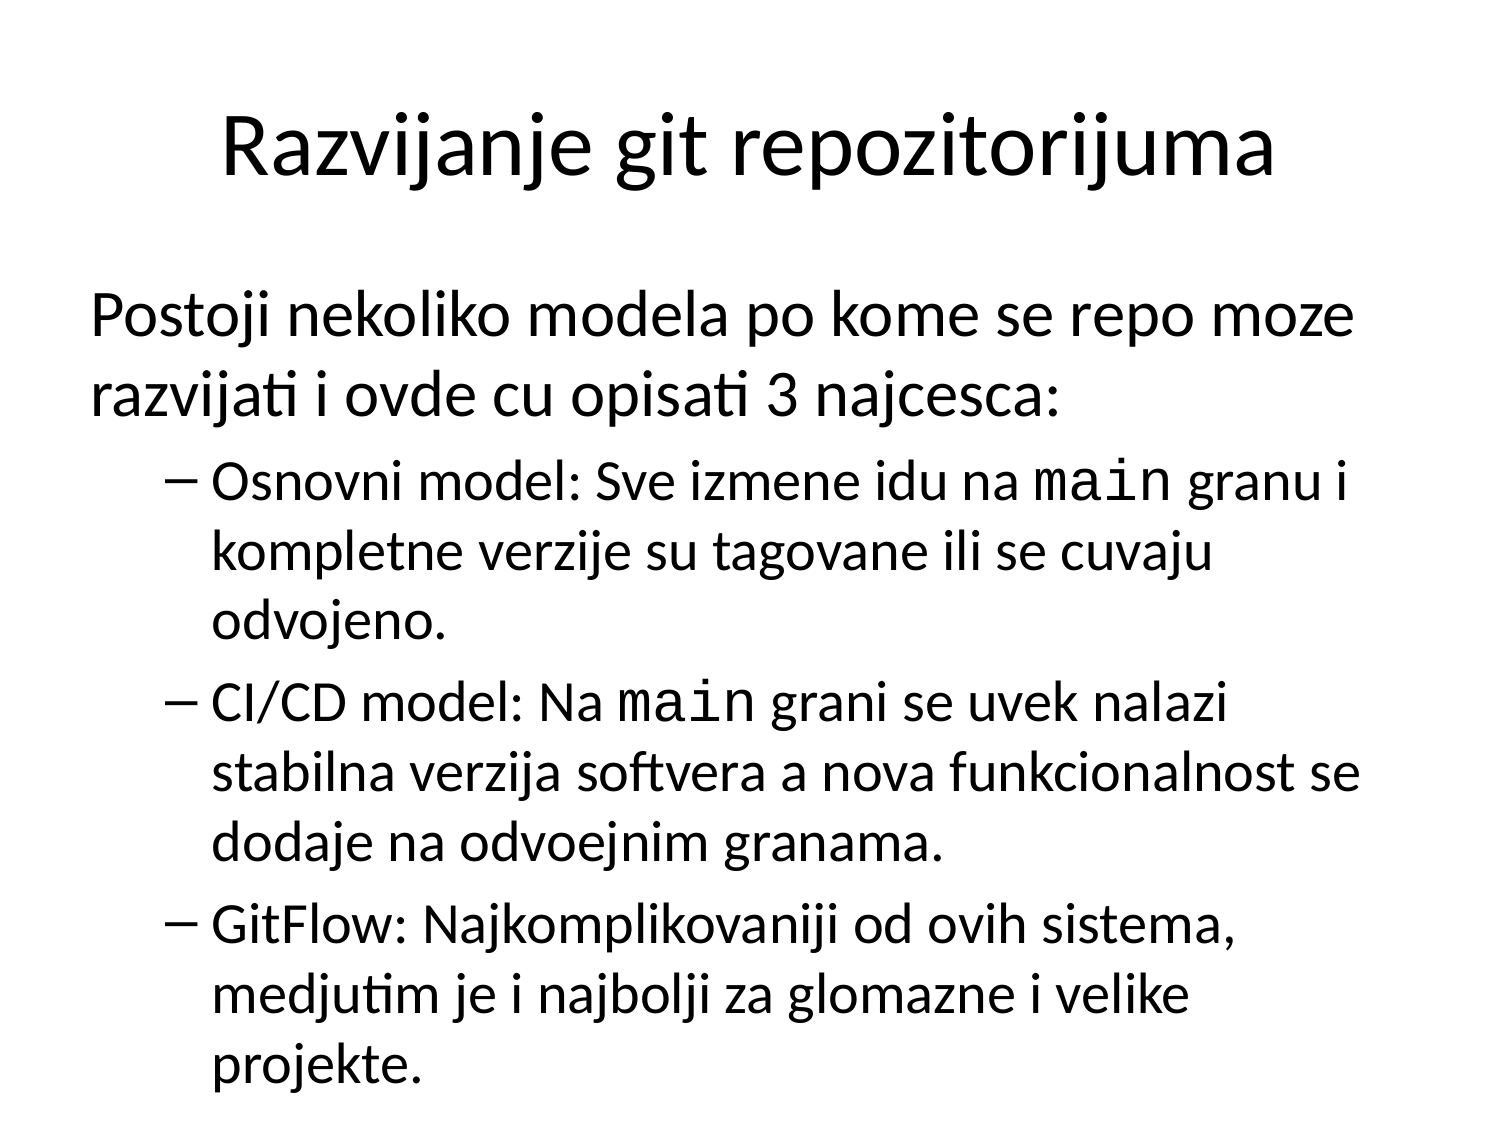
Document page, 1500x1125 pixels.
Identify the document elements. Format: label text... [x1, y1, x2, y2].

list Postoji nekoliko modela po kome se repo moze razvijati i ovde cu opisati 3 najcesca: Osnovni model: Sve izmene idu na main granu i kompletne verzije su tagovane ili se cuvaju odvojeno. CI/CD model: Na main grani se uvek nalazi stabilna verzija softvera a nova funkcionalnost se dodaje na odvoejnim granama. GitFlow: Najkomplikovaniji od ovih sistema, medjutim je i najbolji za glomazne i velike projekte. [75, 262, 1425, 1005]
title Razvijanje git repozitorijuma [75, 45, 1425, 233]
